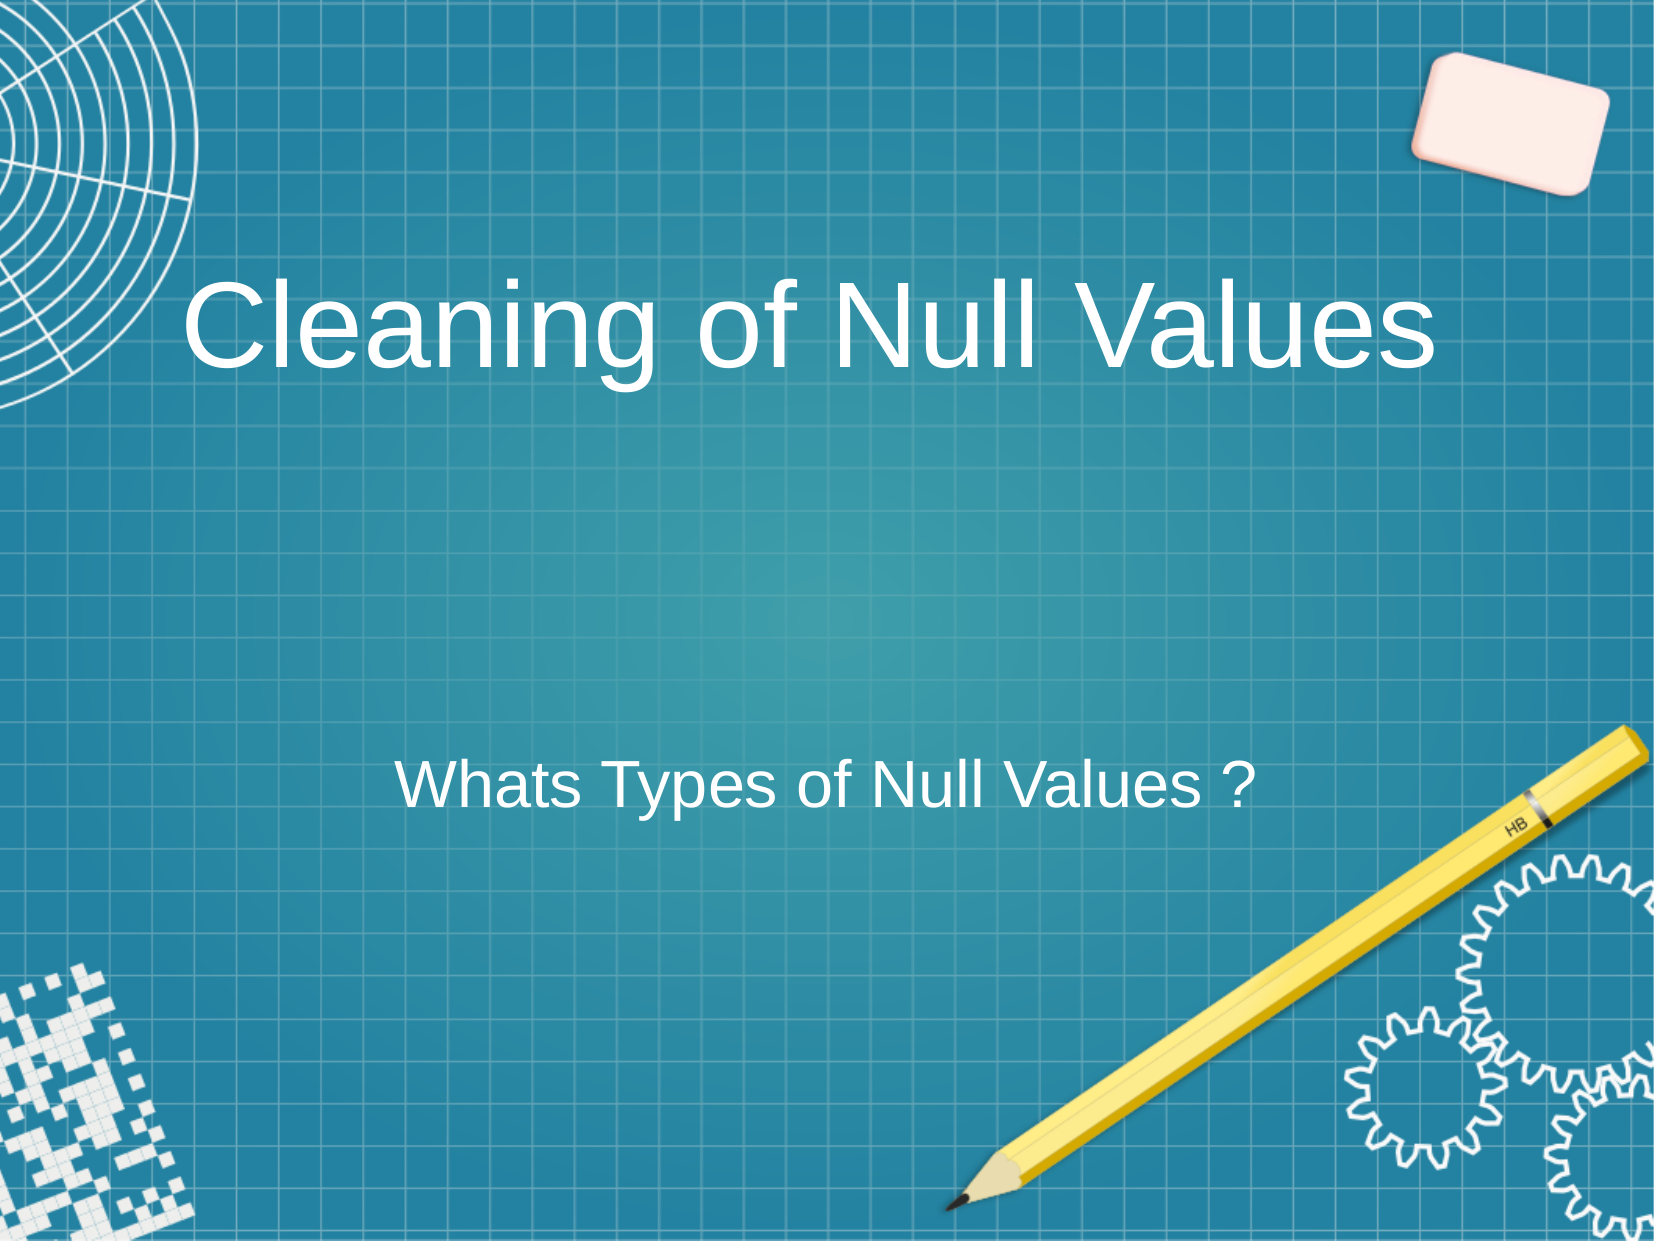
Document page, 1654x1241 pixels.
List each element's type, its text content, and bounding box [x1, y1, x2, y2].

text_box Cleaning of Null Values [82, 177, 1571, 461]
picture [0, 0, 1654, 1241]
text_box Whats Types of Null Values ? [82, 519, 1571, 1122]
